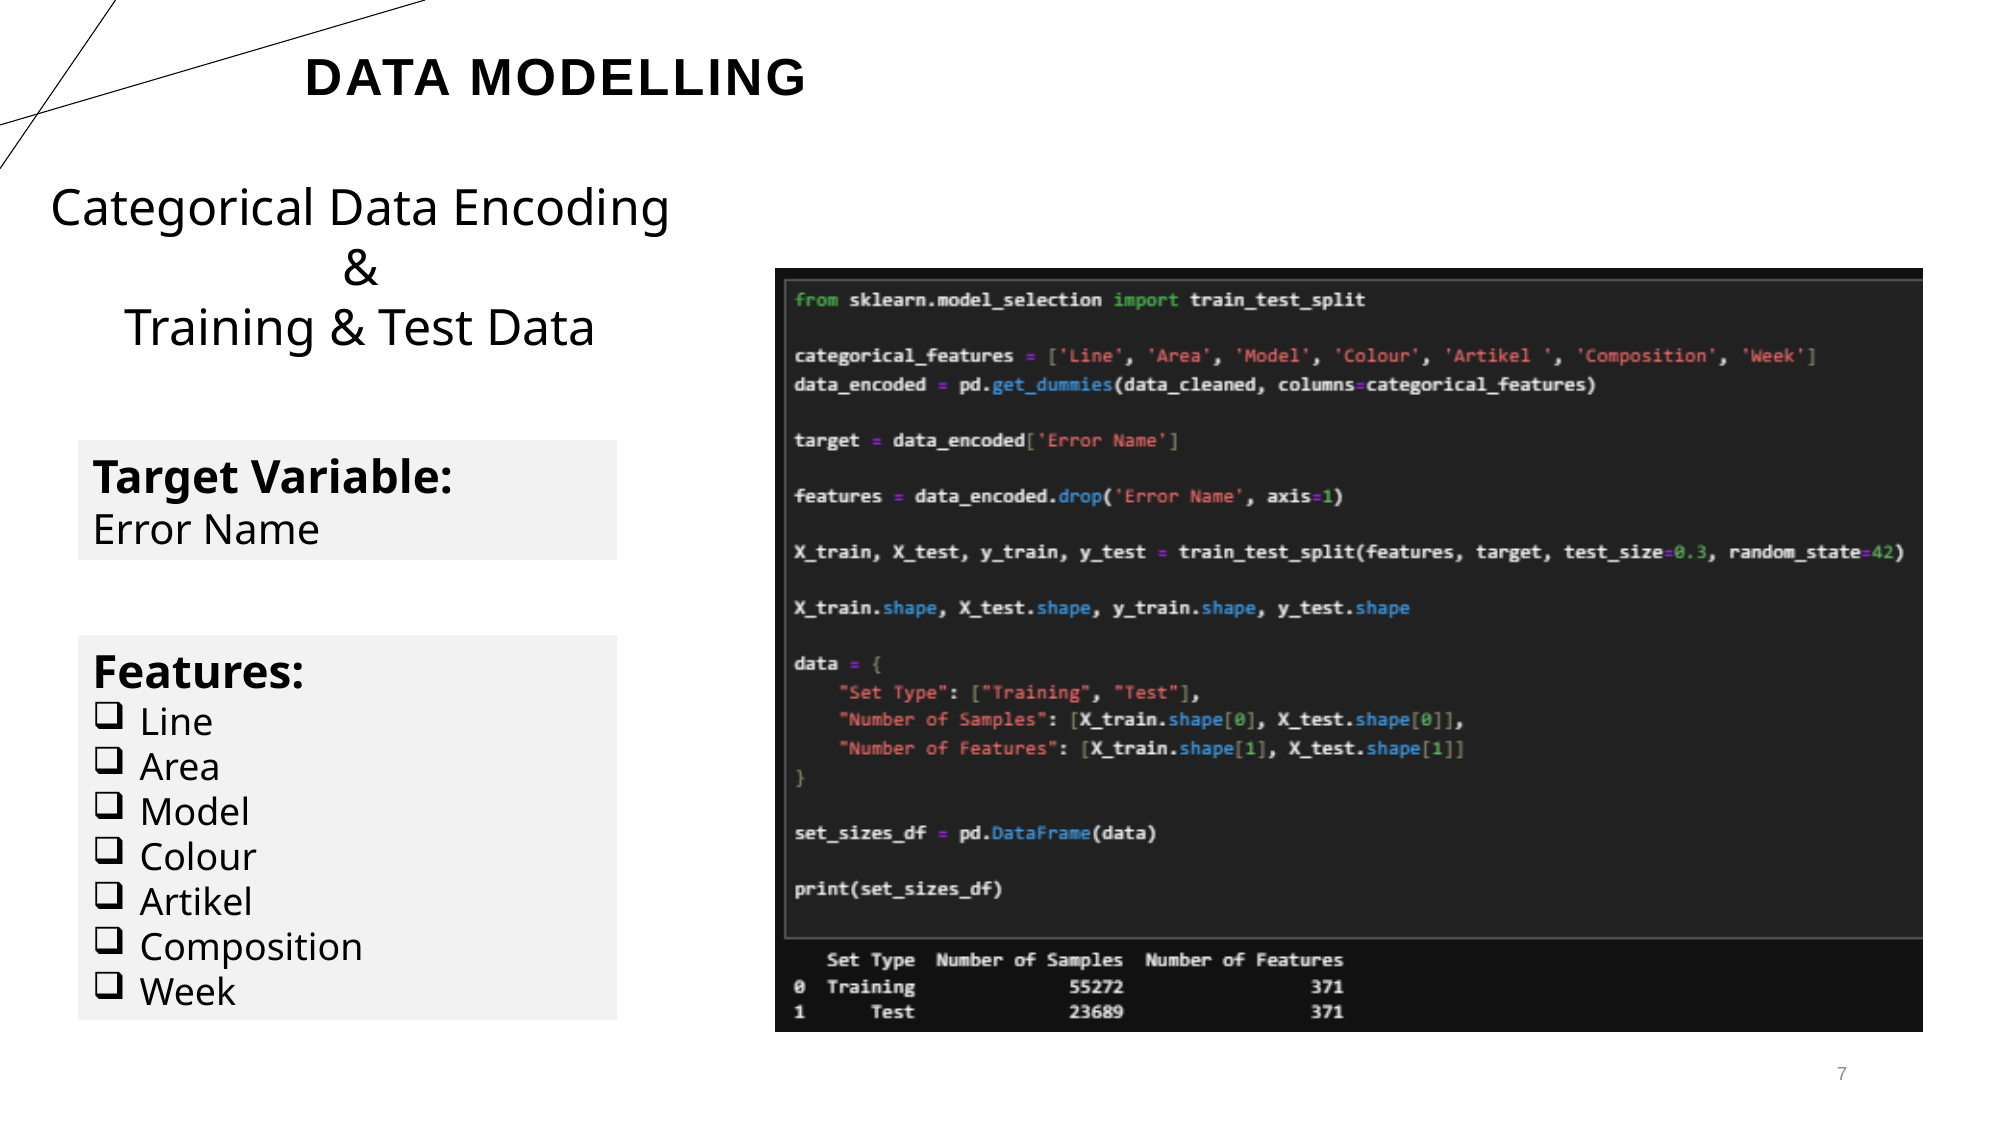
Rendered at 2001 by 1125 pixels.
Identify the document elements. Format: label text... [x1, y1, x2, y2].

text_box Features: Line Area Model Colour Artikel Composition Week [77, 635, 618, 1021]
title Data modellıng [243, 23, 868, 134]
text_box Target Variable: Error Name [77, 440, 618, 560]
slide_number 7 [1412, 1042, 1863, 1103]
text_box Categorical Data Encoding & Training & Test Data [33, 167, 689, 363]
picture [775, 268, 1923, 1032]
